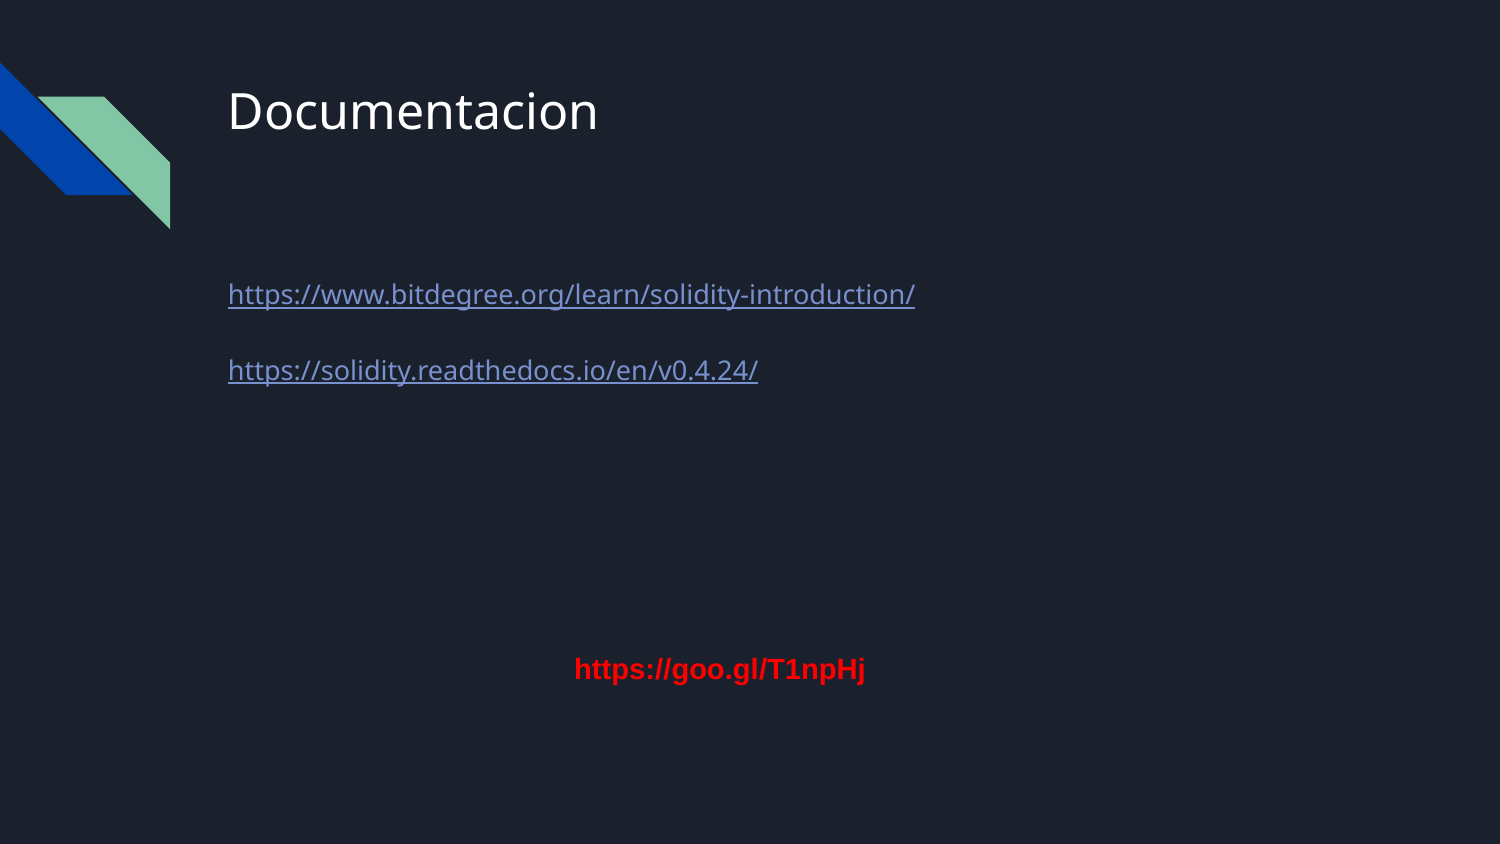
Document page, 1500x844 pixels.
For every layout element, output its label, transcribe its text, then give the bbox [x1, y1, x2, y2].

text_box https://goo.gl/T1npHj [559, 642, 1288, 693]
list https://www.bitdegree.org/learn/solidity-introduction/ https://solidity.readthedocs.io/en/v0.4.24/ [212, 257, 1368, 735]
title Documentacion [212, 64, 1368, 215]
